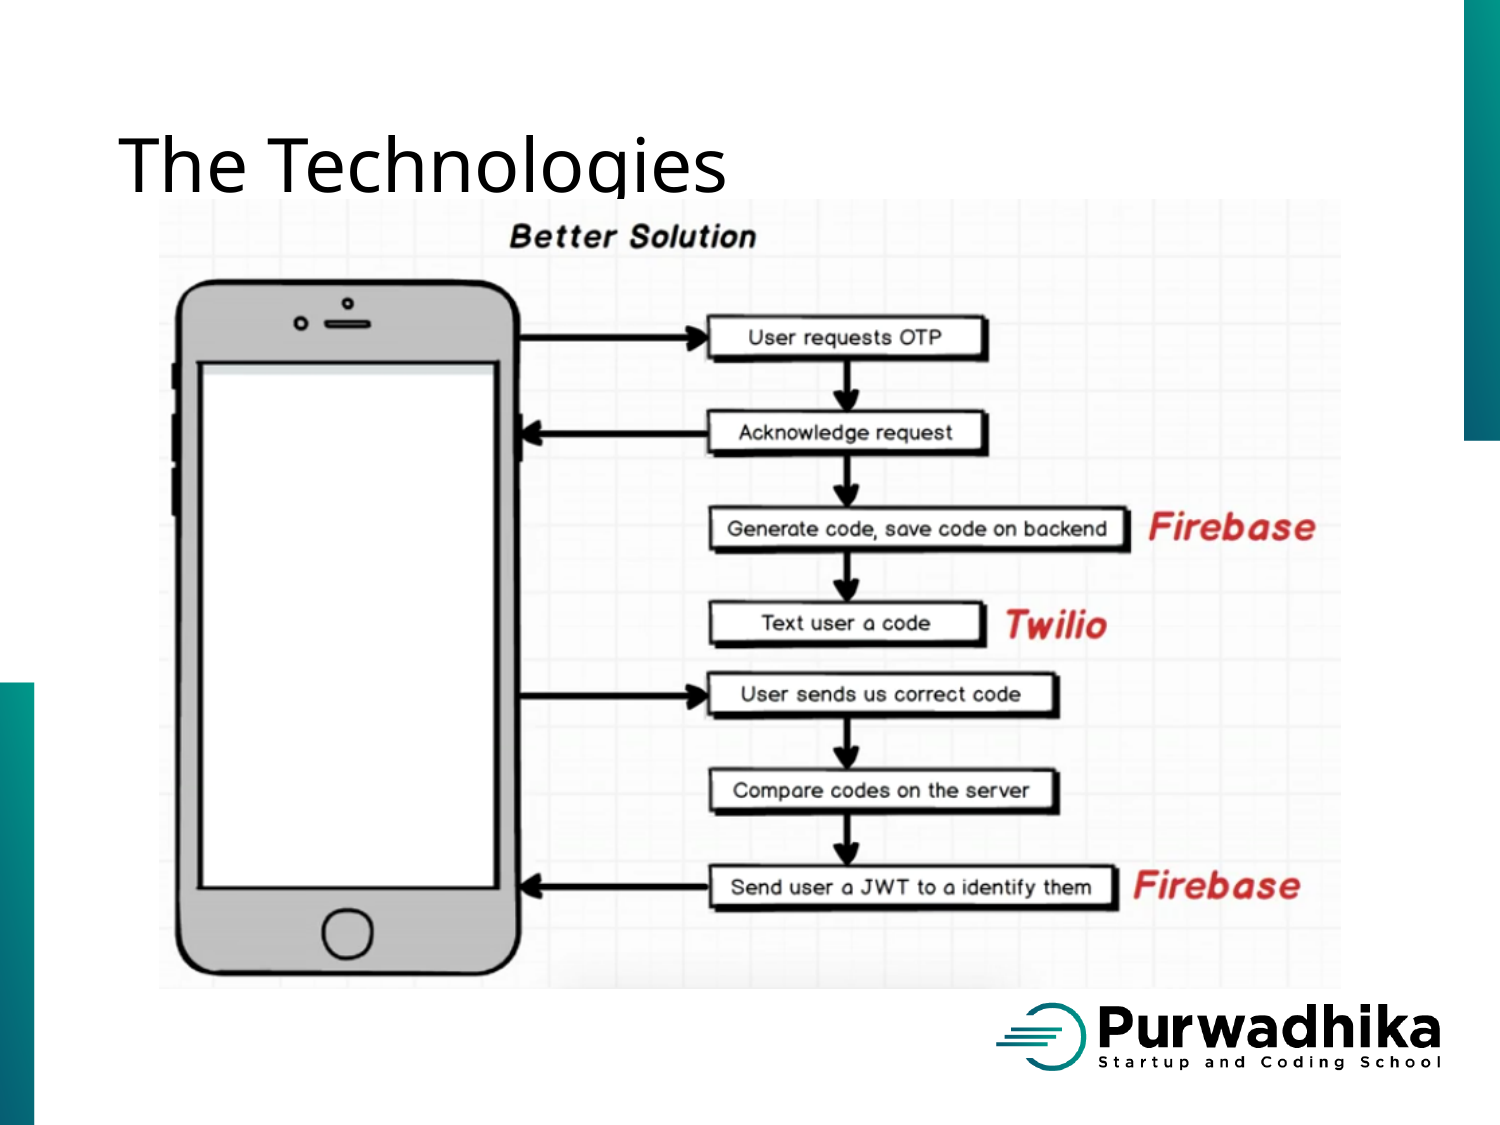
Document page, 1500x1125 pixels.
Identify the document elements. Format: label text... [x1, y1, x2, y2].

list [159, 199, 1341, 989]
picture [0, 0, 1500, 1125]
title The Technologies [103, 59, 1397, 278]
